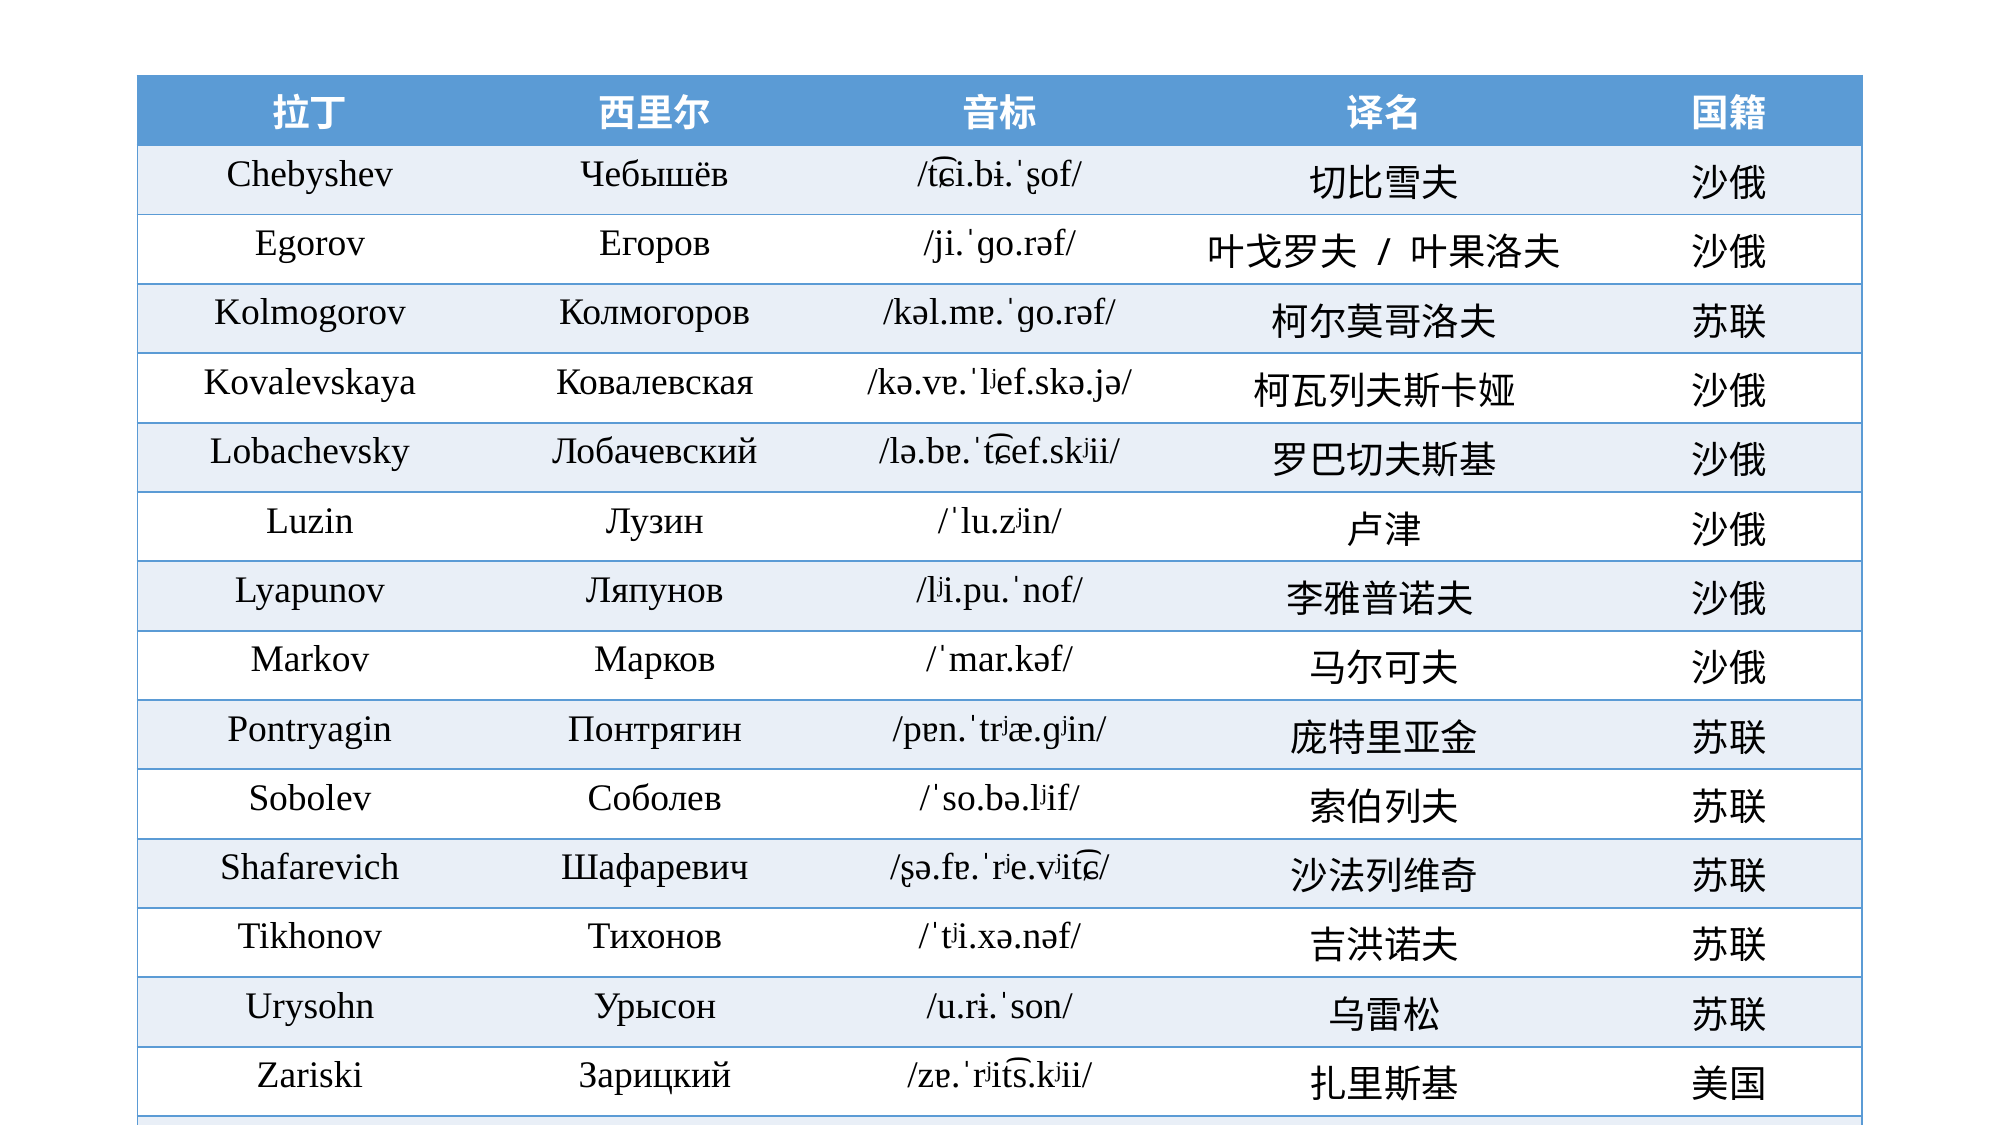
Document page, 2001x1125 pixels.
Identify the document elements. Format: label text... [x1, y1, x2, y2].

table_cell /pɐn.ˈtrʲæ.ɡʲin/ [827, 701, 1172, 768]
table_cell /ʂə.fɐ.ˈrʲe.vʲit͡ɕ/ [827, 840, 1172, 907]
table_cell Kovalevskaya [138, 354, 482, 422]
table_cell /lə.bɐ.ˈt͡ɕef.skʲii/ [827, 424, 1172, 491]
table_cell Pontryagin [138, 701, 482, 768]
table_cell 叶戈罗夫 / 叶果洛夫 [1172, 215, 1596, 283]
table_cell /zɐ.ˈrʲit͡s.kʲii/ [827, 1048, 1172, 1115]
table_cell Luzin [138, 493, 482, 560]
table_cell 沙俄 [1596, 354, 1861, 422]
table_cell 切比雪夫 [1172, 146, 1596, 214]
table_cell Chebyshev [138, 146, 482, 214]
table_cell Kolmogorov [138, 285, 482, 352]
table_cell 马尔可夫 [1172, 632, 1596, 699]
table_header 拉丁 [138, 77, 482, 144]
table_cell /ji.ˈɡo.rəf/ [827, 215, 1172, 283]
table_cell Лобачевский [482, 424, 827, 491]
table_cell Марков [482, 632, 827, 699]
table_header 音标 [827, 77, 1172, 144]
table_cell Колмогоров [482, 285, 827, 352]
table_cell /kəl.mɐ.ˈɡo.rəf/ [827, 285, 1172, 352]
table_cell 美国 [1596, 1048, 1861, 1115]
table_cell 苏联 [1596, 285, 1861, 352]
table_cell 沙俄 [1596, 424, 1861, 491]
table_cell 索伯列夫 [1172, 770, 1596, 838]
table_cell Зорич [482, 1117, 827, 1125]
table_cell 苏联 [1596, 770, 1861, 838]
table_cell 苏联 [1596, 701, 1861, 768]
table_cell Sobolev [138, 770, 482, 838]
table_cell /ˈso.bə.lʲif/ [827, 770, 1172, 838]
table_cell 李雅普诺夫 [1172, 562, 1596, 630]
table_cell /ˈtʲi.xə.nəf/ [827, 909, 1172, 976]
table_cell 苏联 [1596, 978, 1861, 1046]
table_cell 吉洪诺夫 [1172, 909, 1596, 976]
table_cell 罗巴切夫斯基 [1172, 424, 1596, 491]
table_cell 柯瓦列夫斯卡娅 [1172, 354, 1596, 422]
table_header 西里尔 [482, 77, 827, 144]
table_cell 沙俄 [1596, 562, 1861, 630]
table_cell Zariski [138, 1048, 482, 1115]
table_cell /t͡ɕi.bɨ.ˈʂof/ [827, 146, 1172, 214]
table_cell /lʲi.pu.ˈnof/ [827, 562, 1172, 630]
table_cell Lobachevsky [138, 424, 482, 491]
table_cell Понтрягин [482, 701, 827, 768]
table_header 译名 [1172, 77, 1596, 144]
table_cell Zorich [138, 1117, 482, 1125]
table_cell 庞特里亚金 [1172, 701, 1596, 768]
table_cell 卢津 [1172, 493, 1596, 560]
table_cell /kə.vɐ.ˈlʲef.skə.jə/ [827, 354, 1172, 422]
table_cell 扎里斯基 [1172, 1048, 1596, 1115]
table_cell /ˈzo.rʲit͡ɕ/ [827, 1117, 1172, 1125]
table_cell Егоров [482, 215, 827, 283]
table_cell /u.rɨ.ˈson/ [827, 978, 1172, 1046]
table_cell Зарицкий [482, 1048, 827, 1115]
table_cell /ˈmar.kəf/ [827, 632, 1172, 699]
table_cell Shafarevich [138, 840, 482, 907]
table_cell 沙法列维奇 [1172, 840, 1596, 907]
table_cell /ˈlu.zʲin/ [827, 493, 1172, 560]
table_cell Tikhonov [138, 909, 482, 976]
table_cell 沙俄 [1596, 215, 1861, 283]
table_cell Урысон [482, 978, 827, 1046]
table_cell Чебышёв [482, 146, 827, 214]
table_cell 沙俄 [1596, 632, 1861, 699]
table_cell Markov [138, 632, 482, 699]
table_cell 卓里奇 [1172, 1117, 1596, 1125]
table_cell Лузин [482, 493, 827, 560]
table_cell Egorov [138, 215, 482, 283]
table_cell 苏联 [1596, 840, 1861, 907]
table_cell 沙俄 [1596, 146, 1861, 214]
table_cell Соболев [482, 770, 827, 838]
table_cell Ковалевская [482, 354, 827, 422]
table_cell 苏联 [1596, 1117, 1861, 1125]
table_cell 沙俄 [1596, 493, 1861, 560]
table_cell Urysohn [138, 978, 482, 1046]
table_cell Lyapunov [138, 562, 482, 630]
table_cell 柯尔莫哥洛夫 [1172, 285, 1596, 352]
table_cell Ляпунов [482, 562, 827, 630]
table_cell 乌雷松 [1172, 978, 1596, 1046]
table_header 国籍 [1596, 77, 1861, 144]
table_cell 苏联 [1596, 909, 1861, 976]
table_cell Тихонов [482, 909, 827, 976]
table_cell Шафаревич [482, 840, 827, 907]
